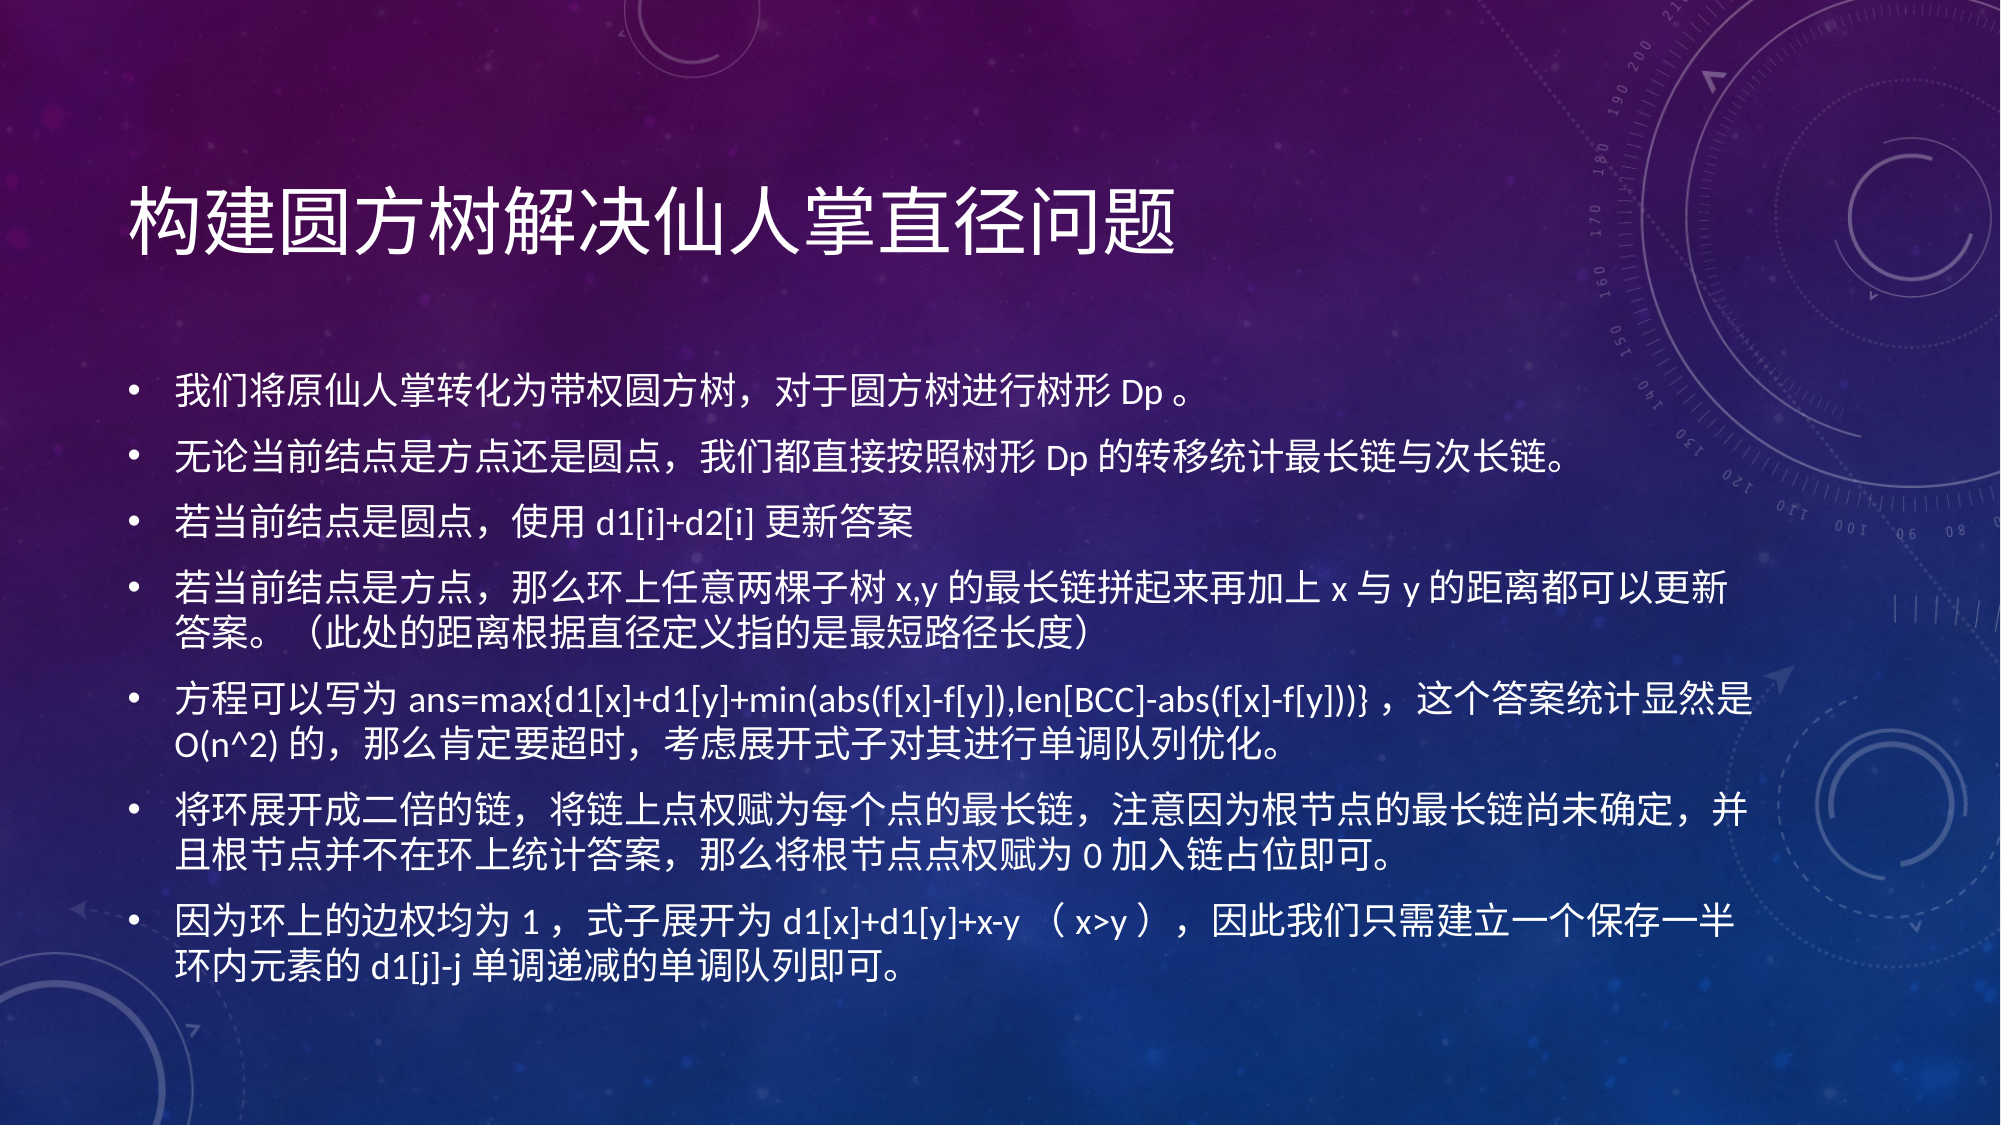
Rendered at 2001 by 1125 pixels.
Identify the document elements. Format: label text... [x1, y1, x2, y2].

picture [0, 0, 2001, 1125]
list 我们将原仙人掌转化为带权圆方树，对于圆方树进行树形Dp。 无论当前结点是方点还是圆点，我们都直接按照树形Dp的转移统计最长链与次长链。 若当前结点是圆点，使用d1[i]+d2[i]更新答案 若当前结点是方点，那么环上任意两棵子树x,y的最长链拼起来再加上x与y的距离都可以更新答案。（此处的距离根据直径定义指的是最短路径长度） 方程可以写为ans=max{d1[x]+d1[y]+min(abs(f[x]-f[y]),len[BCC]-abs(f[x]-f[y]))}，这个答案统计显然是O(n^2)的，那么肯定要超时，考虑展开式子对其进行单调队列优化。 将环展开成二倍的链，将链上点权赋为每个点的最长链，注意因为根节点的最长链尚未确定，并且根节点并不在环上统计答案，那么将根节点点权赋为0加入链占位即可。 因为环上的边权均为1，式子展开为d1[x]+d1[y]+x-y（x>y），因此我们只需建立一个保存一半环内元素的d1[j]-j单调递减的单调队列即可。 [112, 351, 1775, 1068]
title 构建圆方树解决仙人掌直径问题 [112, 99, 1775, 339]
